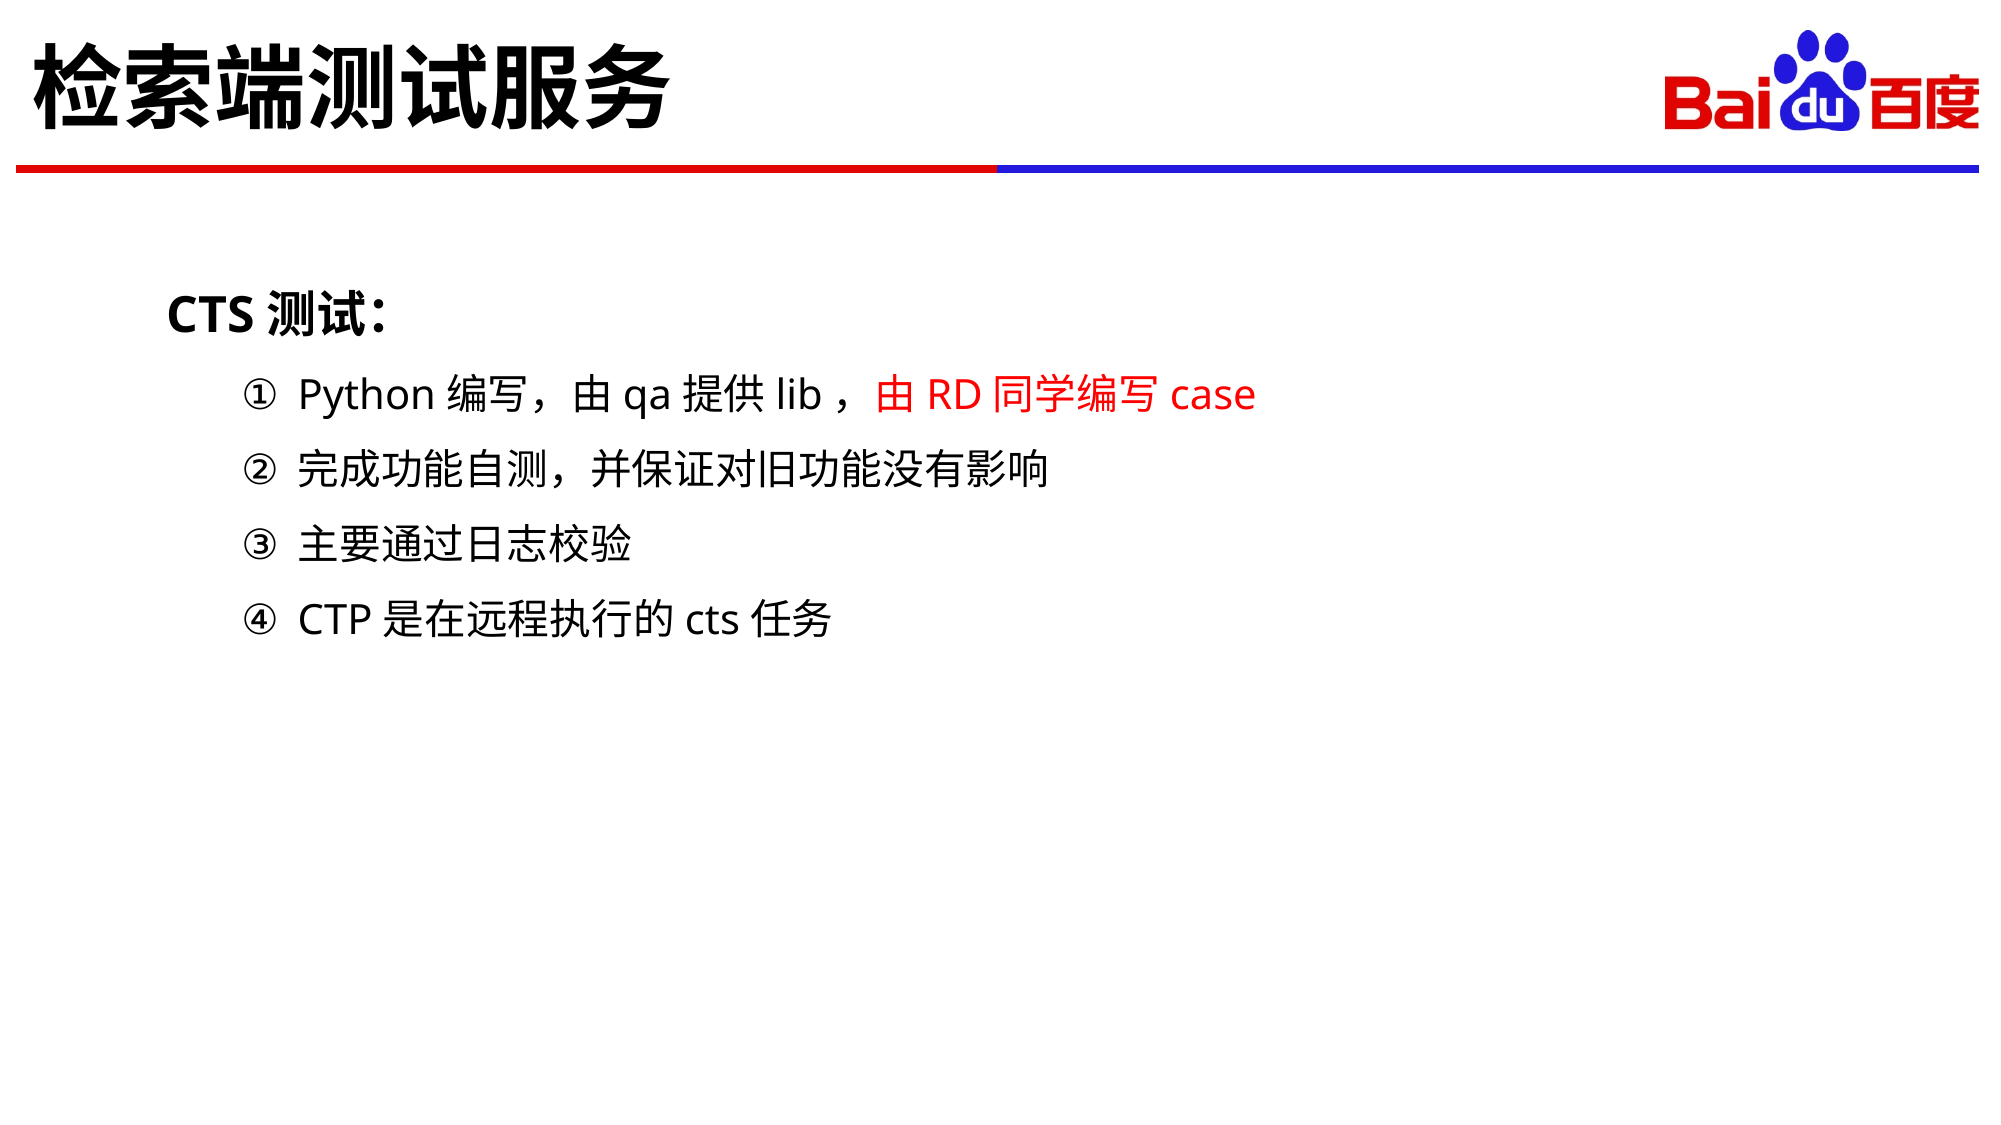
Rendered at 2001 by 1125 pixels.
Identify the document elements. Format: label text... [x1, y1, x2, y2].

title 检索端测试服务 [16, 14, 1979, 169]
text_box CTS测试： Python编写，由qa提供lib，由RD同学编写case 完成功能自测，并保证对旧功能没有影响 主要通过日志校验 CTP是在远程执行的cts任务 [151, 245, 1282, 651]
picture [16, 169, 1979, 173]
